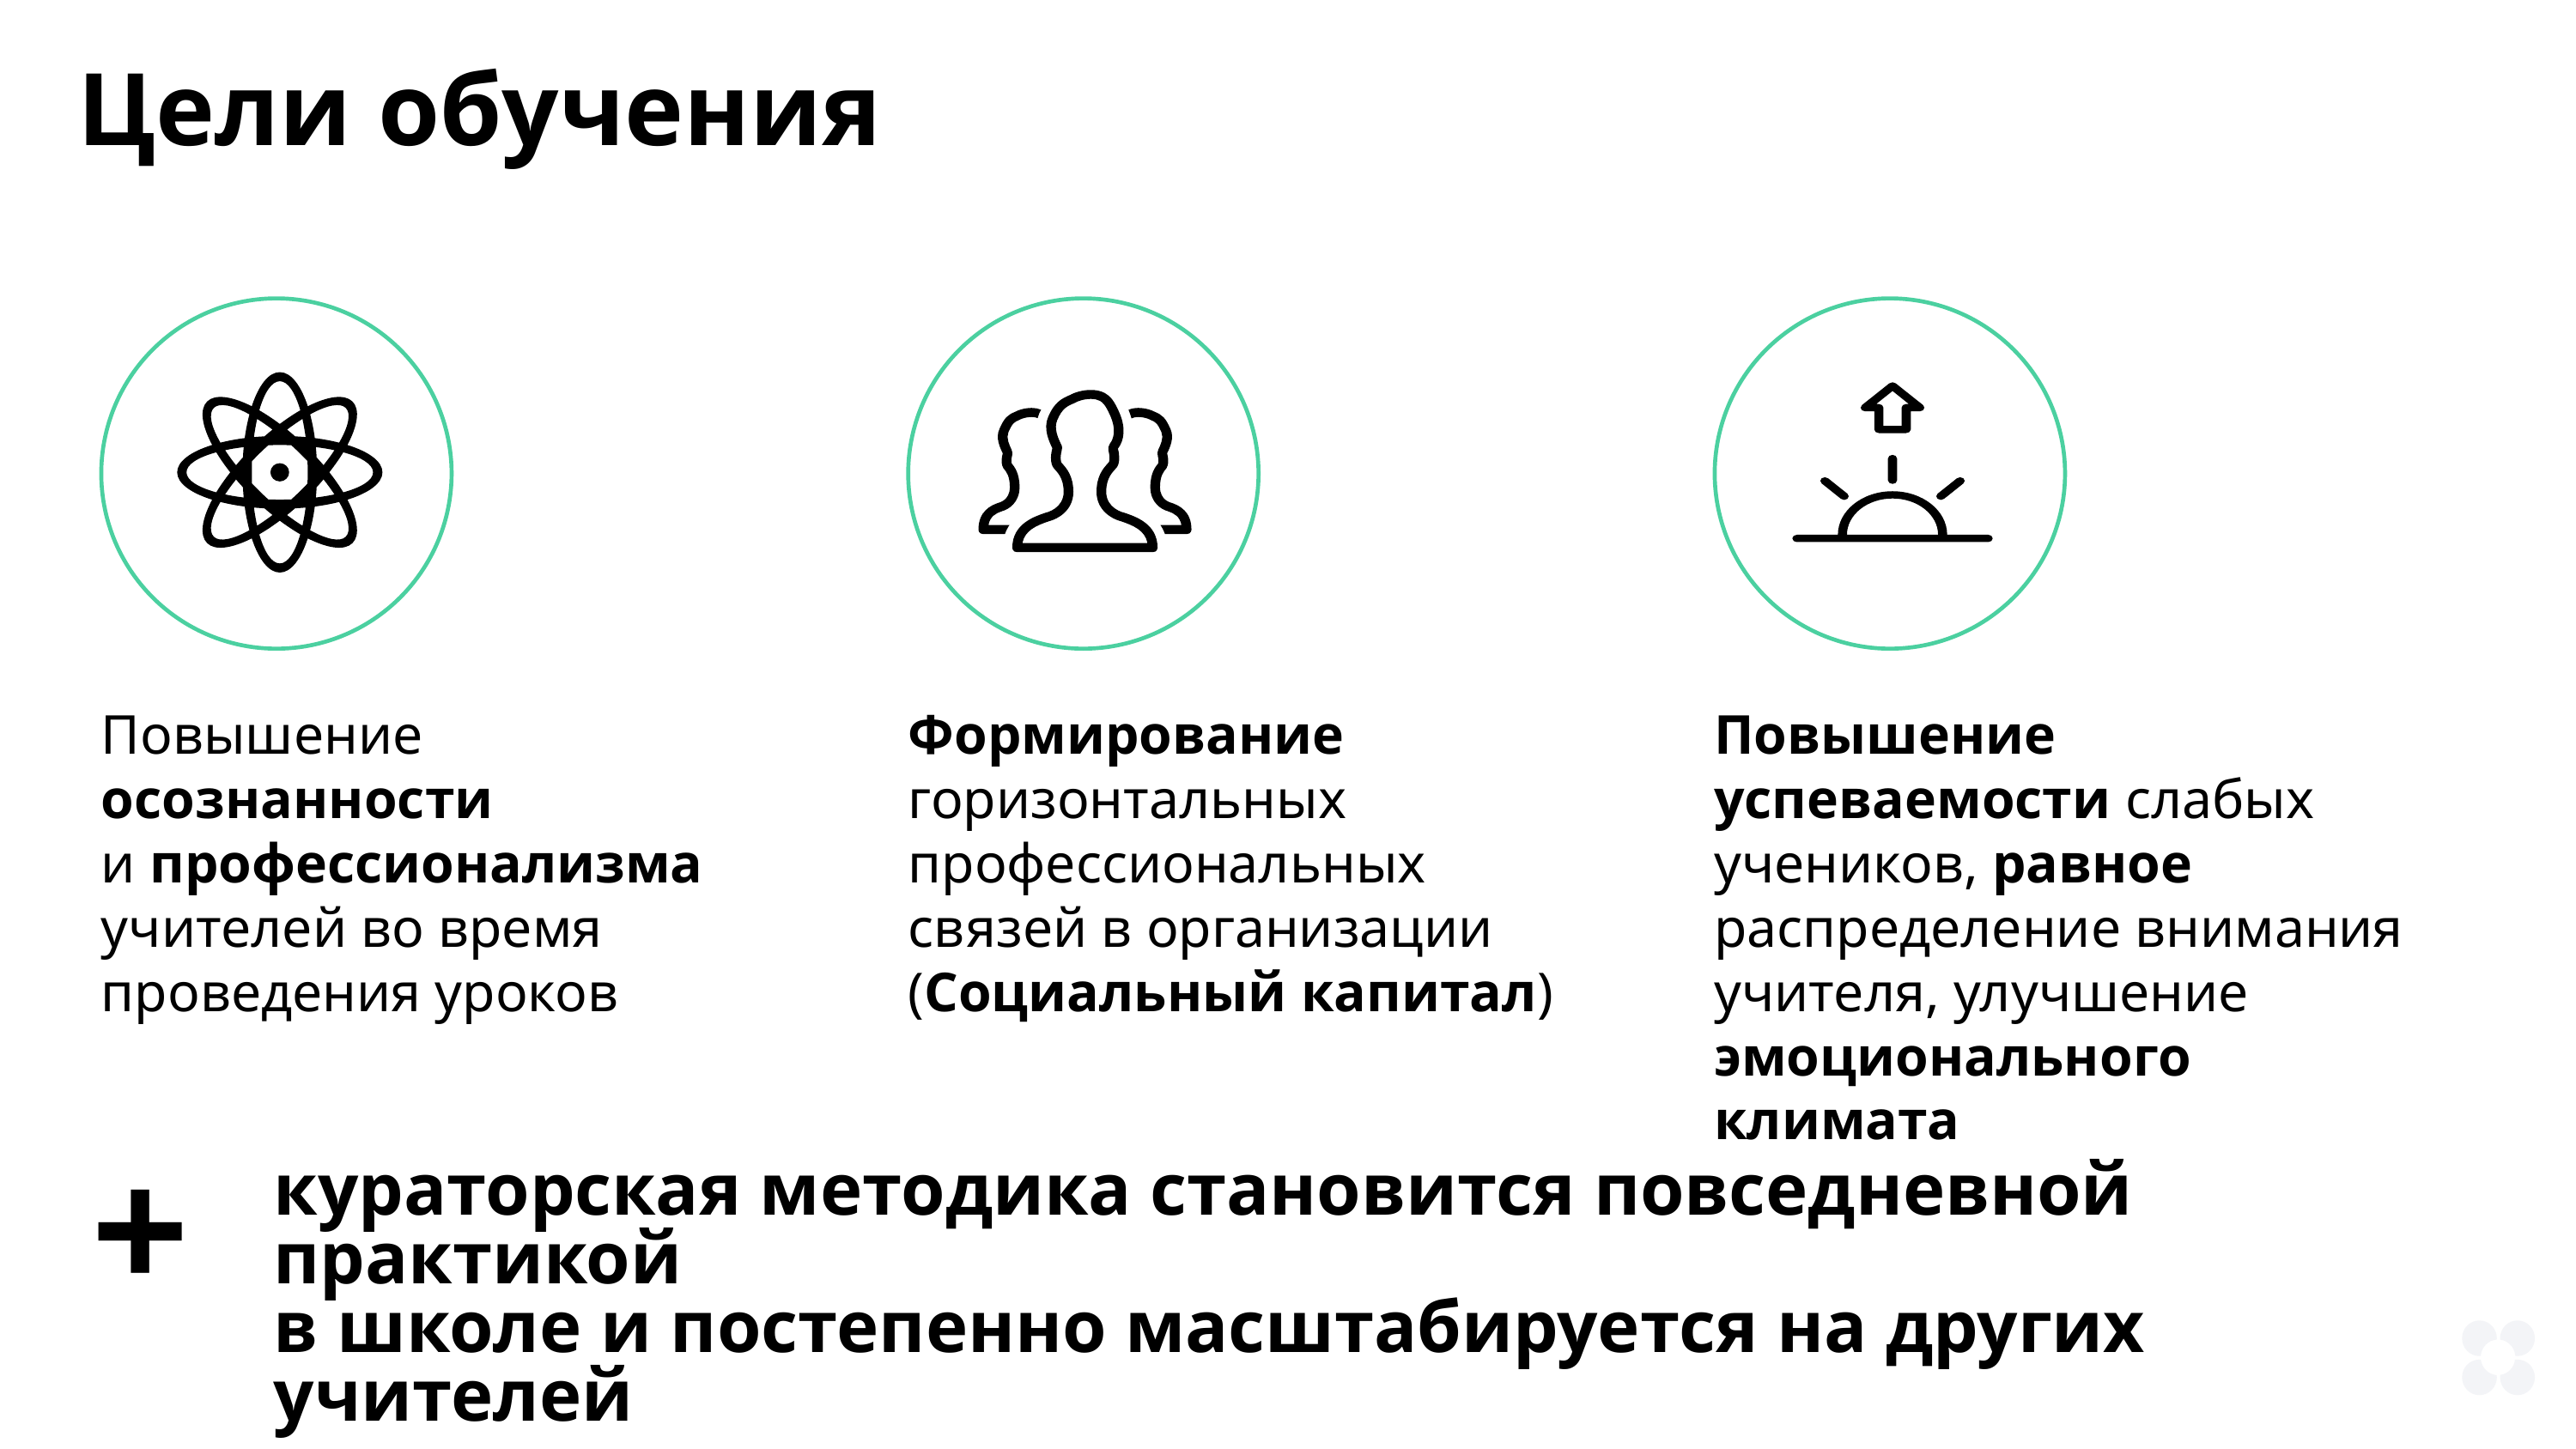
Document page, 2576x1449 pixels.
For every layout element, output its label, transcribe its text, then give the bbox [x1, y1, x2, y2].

text_box Повышение успеваемости слабых учеников, равное распределение внимания учителя, улучшение эмоционального климата [1714, 682, 2419, 1067]
text_box [1860, 382, 1925, 433]
text_box [1820, 476, 1850, 500]
text_box Повышение осознанности и профессионализма учителей во время проведения уроков [100, 682, 766, 1067]
text_box [978, 408, 1042, 535]
text_box Цели обучения [77, 69, 2092, 197]
text_box + [91, 1160, 223, 1288]
text_box [1936, 476, 1965, 500]
text_box [1887, 454, 1898, 484]
text_box кураторская методика становится повседневной практикой в школе и постепенно масштабируется на других учителей [273, 1160, 2415, 1288]
text_box [1792, 491, 1993, 543]
text_box [1012, 390, 1158, 553]
text_box [1128, 408, 1192, 535]
text_box [1714, 298, 2065, 649]
text_box [177, 372, 383, 573]
text_box Формирование горизонтальных профессиональных связей в организации (Социальный капитал) [908, 682, 1567, 1067]
text_box [100, 298, 452, 649]
text_box [908, 298, 1259, 649]
